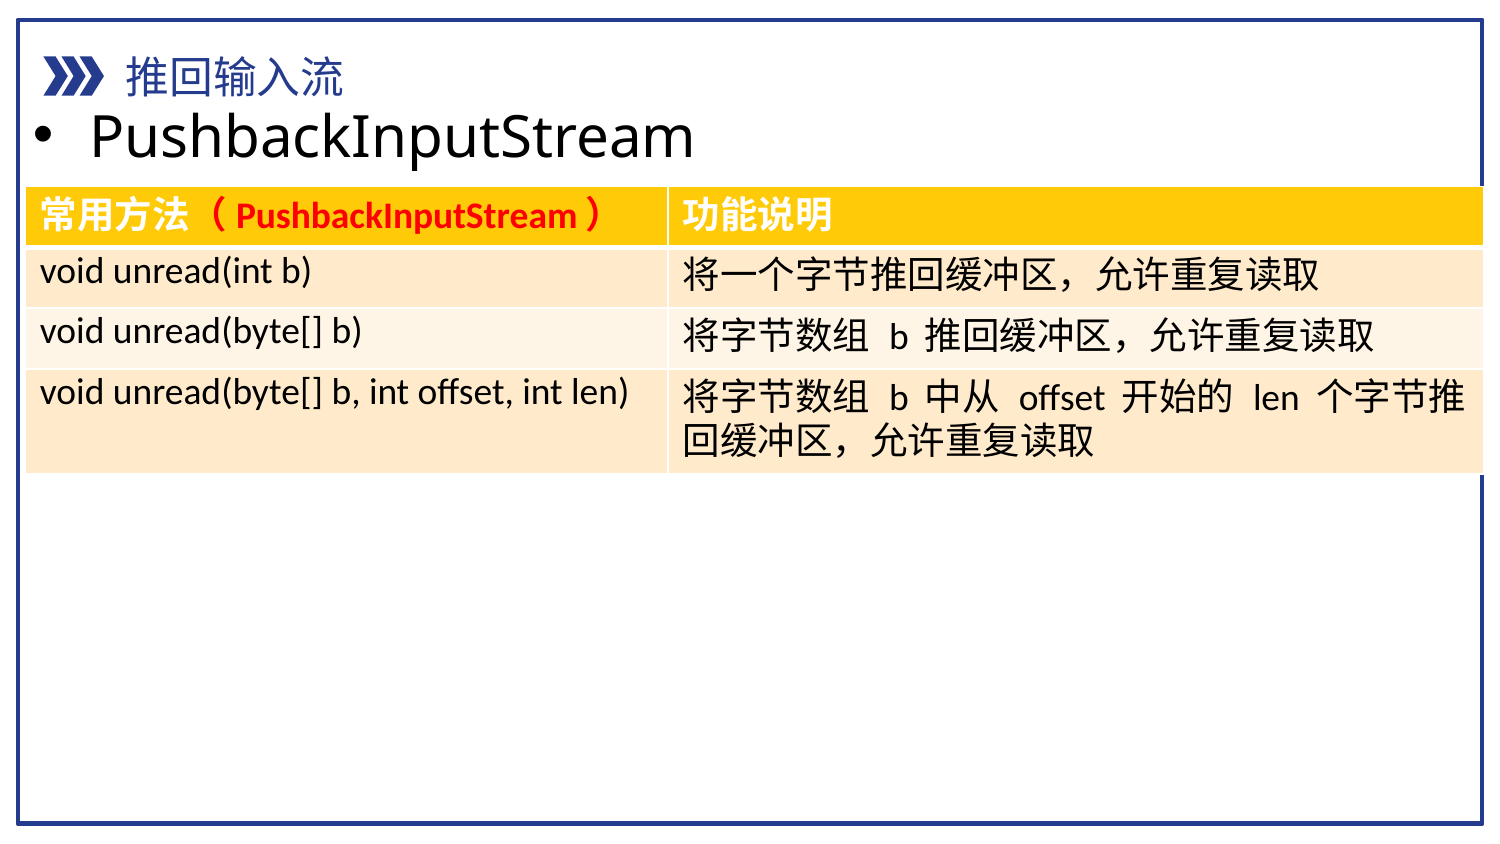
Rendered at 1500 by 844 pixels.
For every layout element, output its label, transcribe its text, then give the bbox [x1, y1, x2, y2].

table_header 常用方法（PushbackInputStream） [26, 187, 667, 245]
table_cell void unread(byte[] b) [26, 309, 667, 368]
text_box PushbackInputStream [18, 91, 1483, 824]
table_cell 将一个字节推回缓冲区，允许重复读取 [669, 250, 1483, 307]
table_cell void unread(int b) [26, 250, 667, 307]
text_box [16, 18, 1484, 826]
table_cell 将字节数组 b 推回缓冲区，允许重复读取 [669, 309, 1483, 368]
table_header 功能说明 [669, 187, 1483, 245]
table_cell void unread(byte[] b, int offset, int len) [26, 370, 667, 473]
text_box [43, 41, 362, 111]
table_cell 将字节数组 b 中从 offset 开始的 len 个字节推回缓冲区，允许重复读取 [669, 370, 1483, 473]
